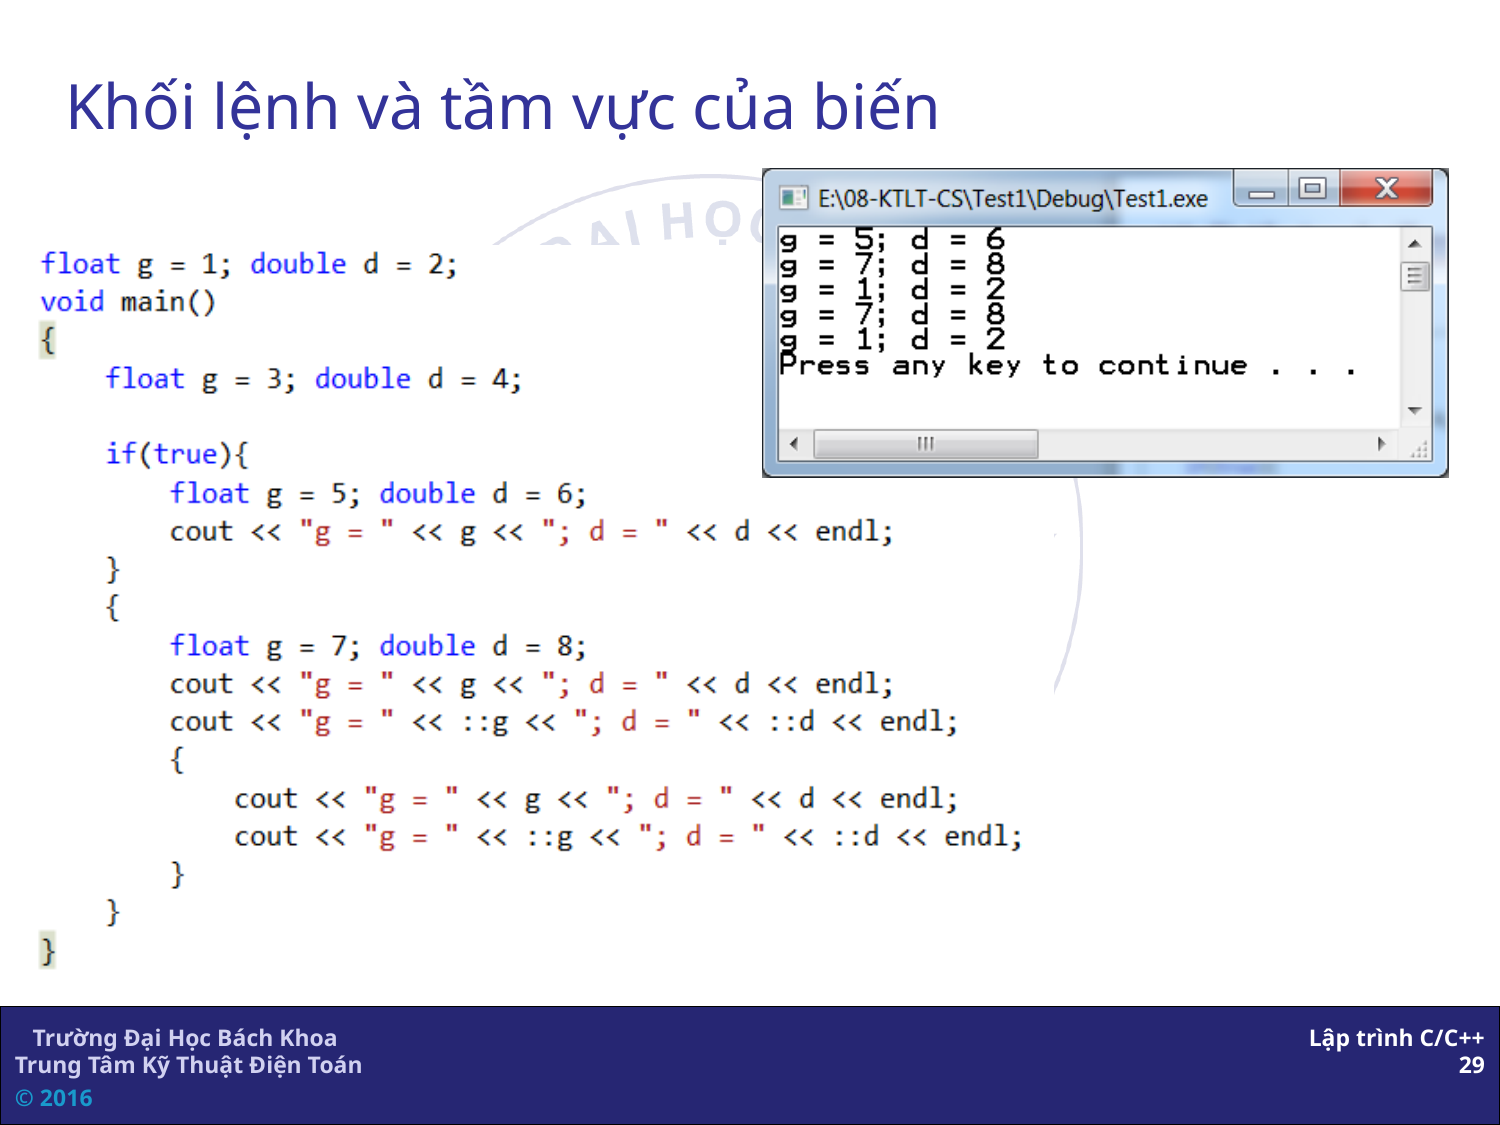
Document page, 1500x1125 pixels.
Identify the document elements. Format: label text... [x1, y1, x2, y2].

picture [37, 167, 1449, 976]
title Khối lệnh và tầm vực của biến [50, 12, 1463, 150]
